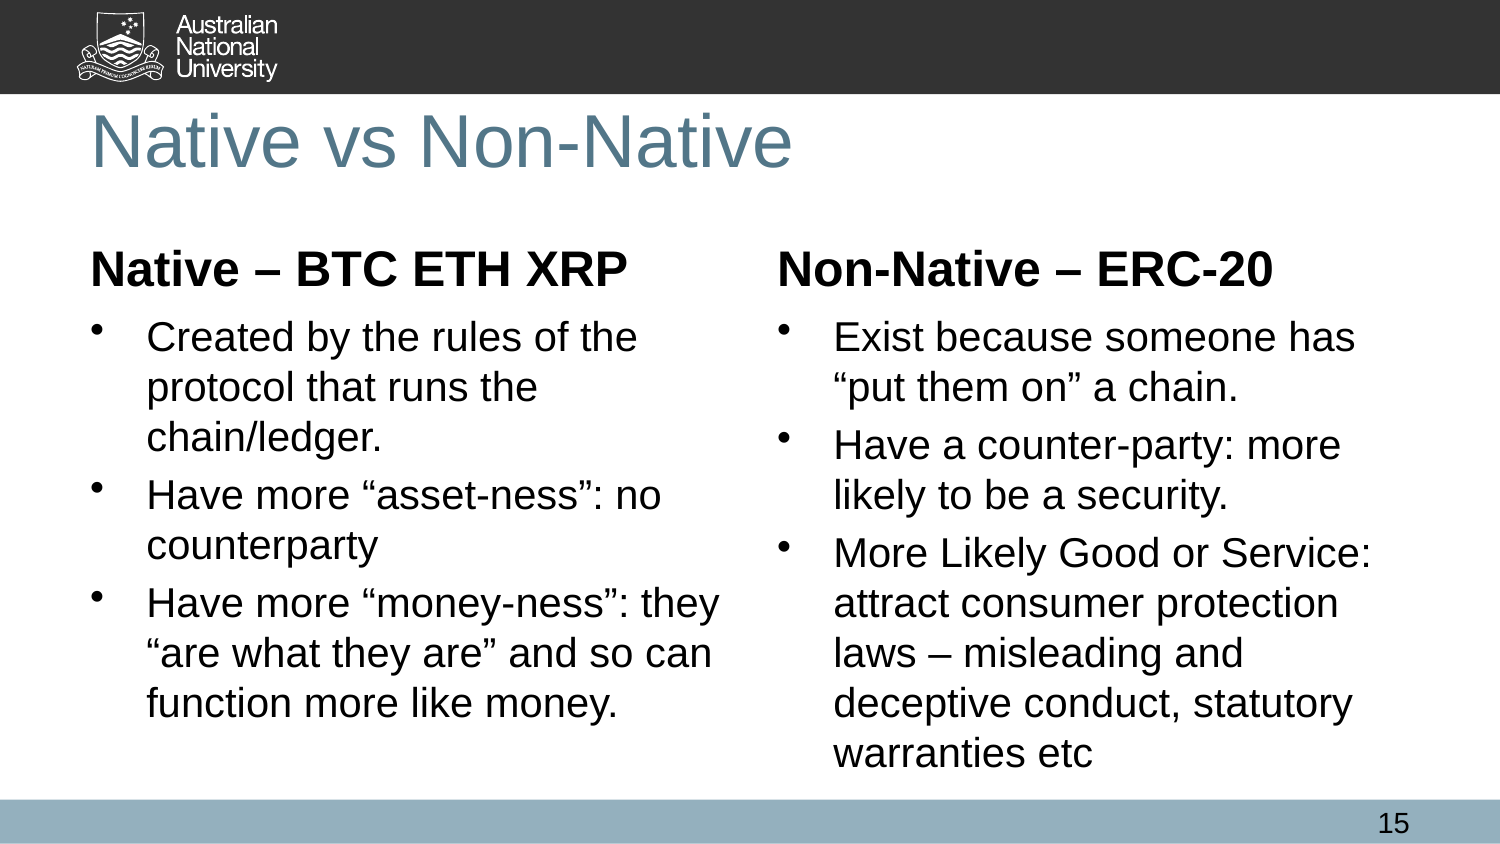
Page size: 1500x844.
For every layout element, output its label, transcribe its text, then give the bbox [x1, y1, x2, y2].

list Exist because someone has “put them on” a chain. Have a counter-party: more likely to be a security. More Likely Good or Service: attract consumer protection laws – misleading and deceptive conduct, statutory warranties etc [761, 301, 1425, 789]
title Native vs Non-Native [75, 67, 1425, 209]
list Created by the rules of the protocol that runs the chain/ledger. Have more “asset-ness”: no counterparty Have more “money-ness”: they “are what they are” and so can function more like money. [75, 301, 738, 789]
list Native – BTC ETH XRP [75, 225, 738, 301]
slide_number 15 [1328, 796, 1425, 824]
list Non-Native – ERC-20 [761, 225, 1425, 301]
